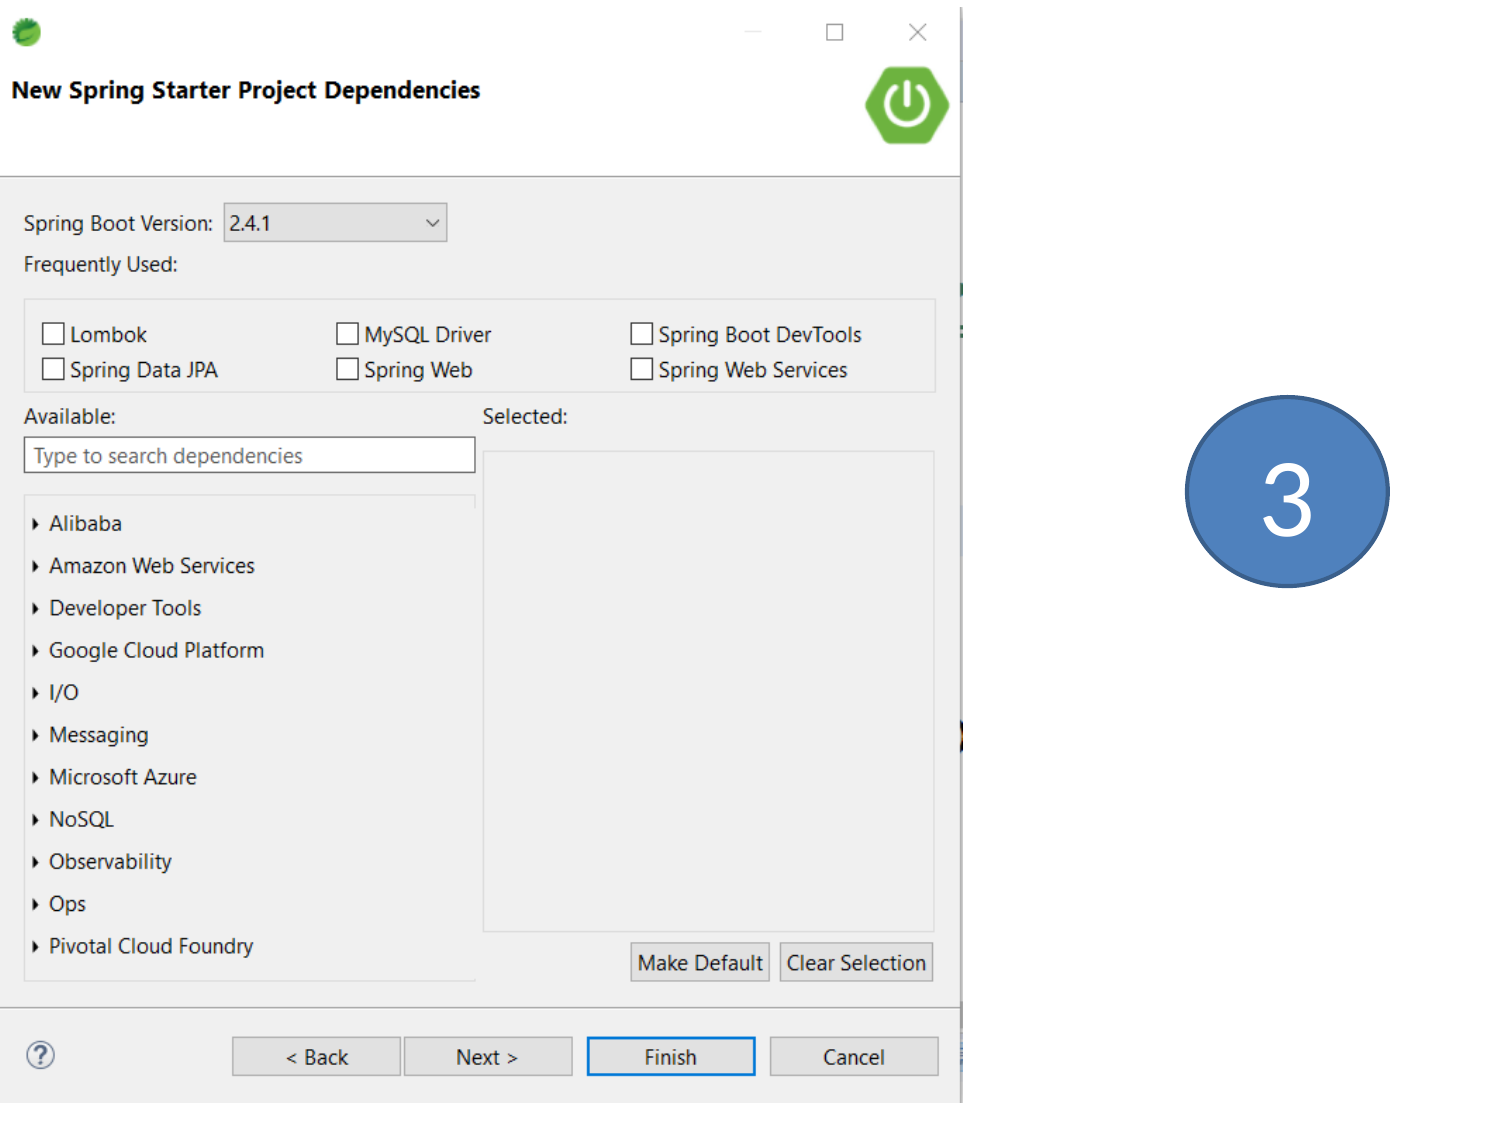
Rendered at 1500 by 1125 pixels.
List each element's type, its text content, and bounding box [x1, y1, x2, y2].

text_box 3 [1184, 394, 1390, 589]
picture [0, 7, 963, 1103]
